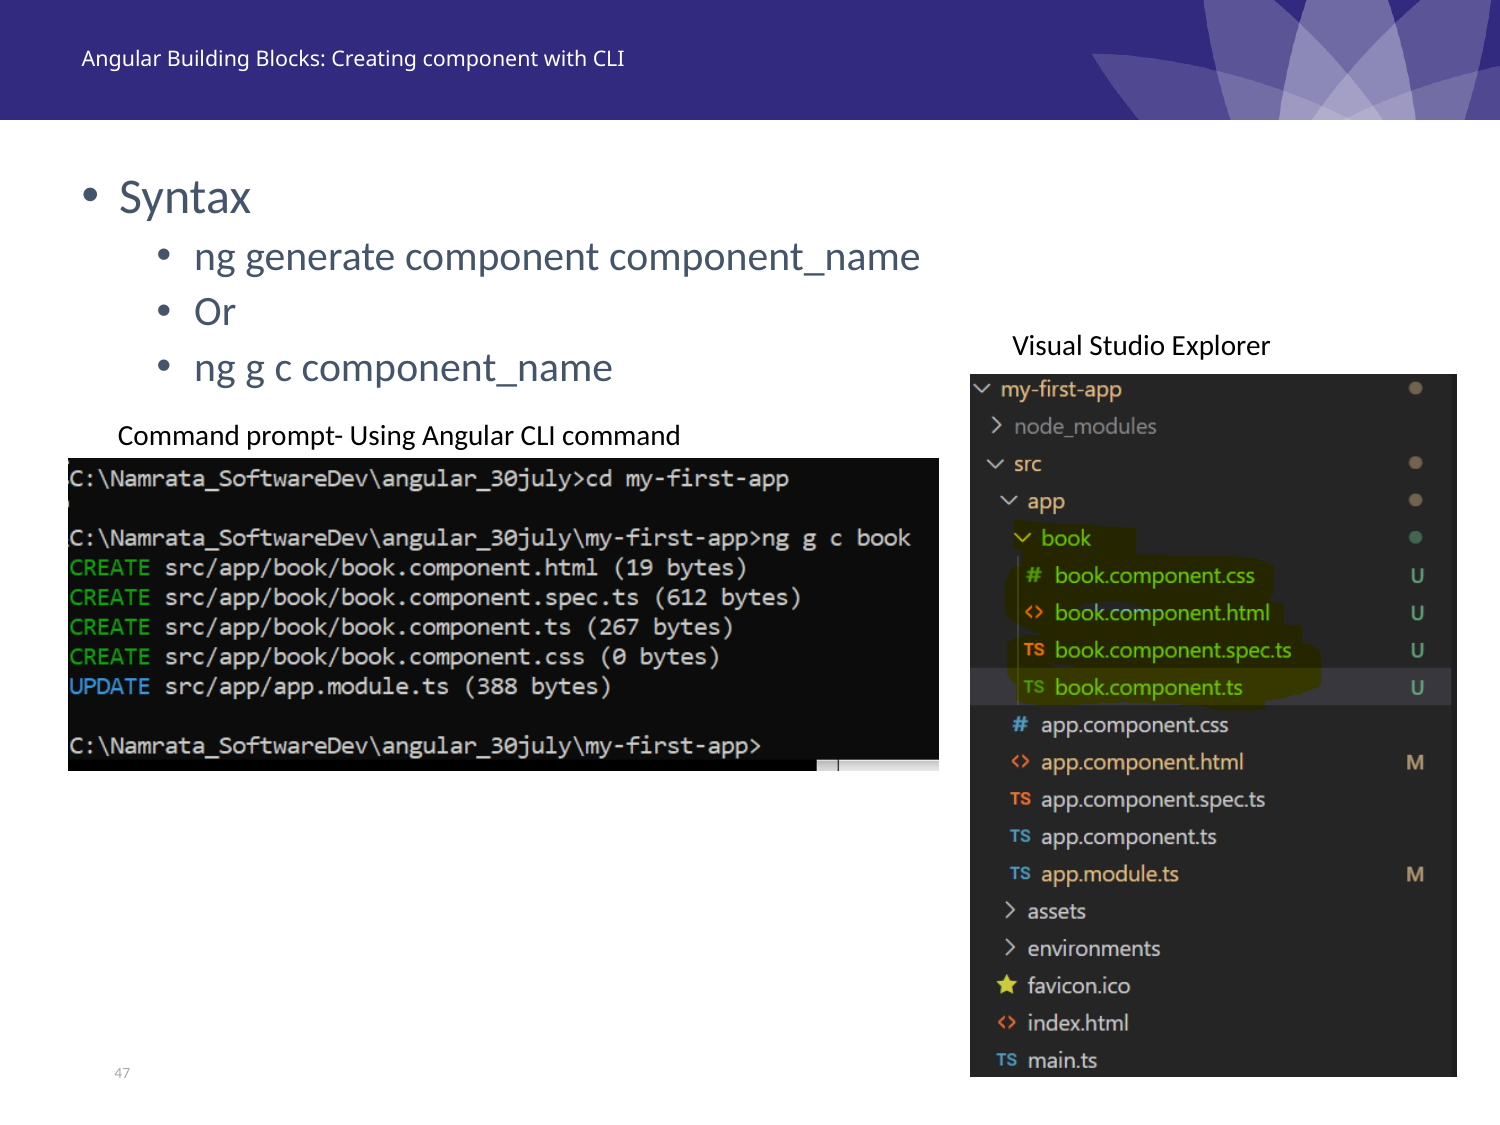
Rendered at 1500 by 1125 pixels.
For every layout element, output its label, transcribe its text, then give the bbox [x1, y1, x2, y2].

list Syntax ng generate component component_name Or ng g c component_name [66, 162, 1397, 1016]
text_box Command prompt- Using Angular CLI command [103, 408, 911, 459]
title Angular Building Blocks: Creating component with CLI [66, 16, 1468, 105]
picture [1043, 0, 1500, 130]
picture [68, 458, 939, 771]
text_box Visual Studio Explorer [997, 318, 1397, 369]
picture [970, 374, 1457, 1077]
